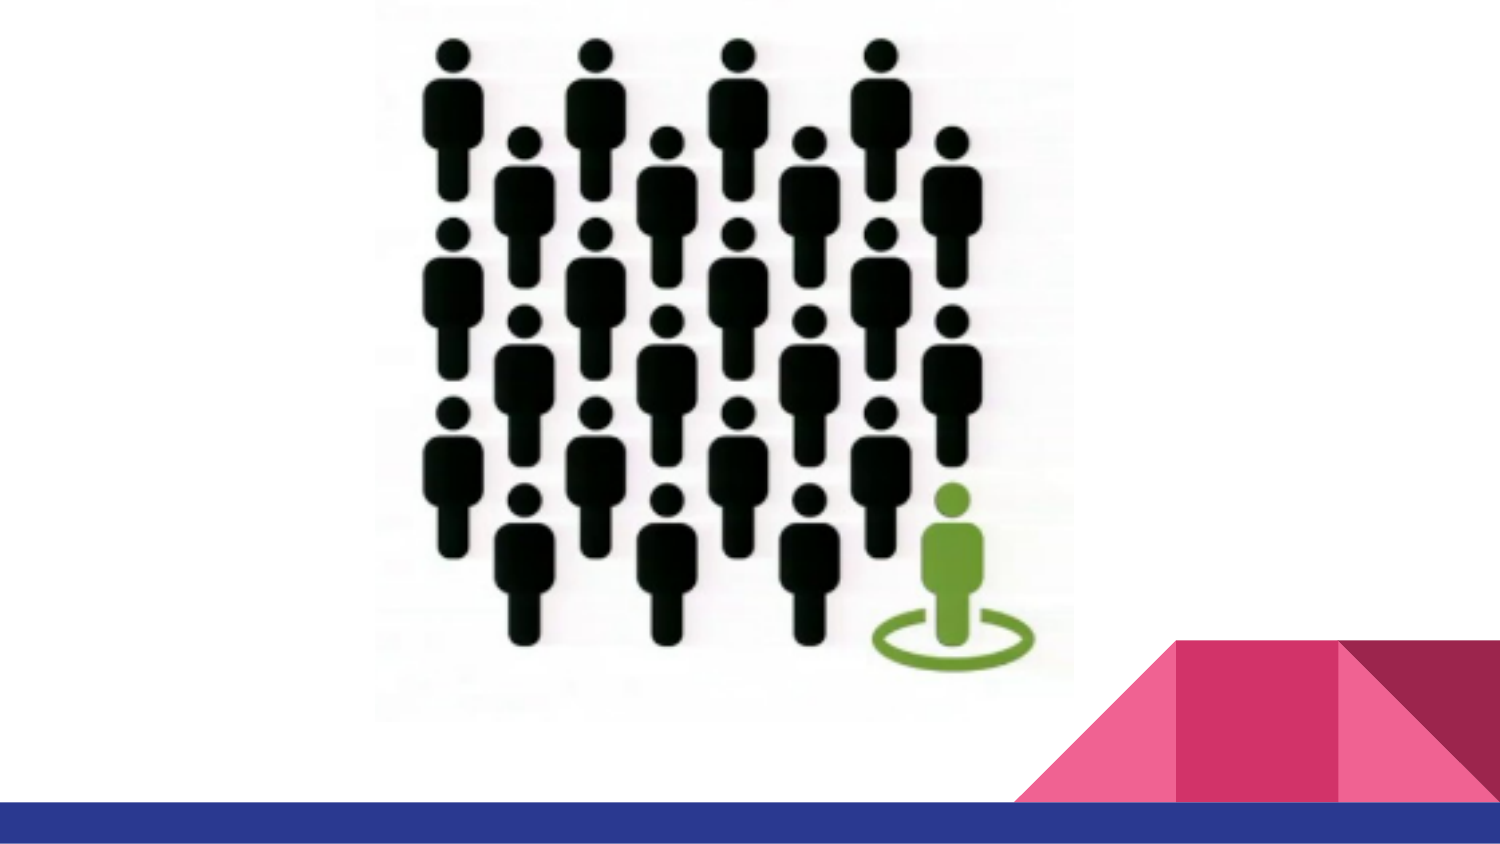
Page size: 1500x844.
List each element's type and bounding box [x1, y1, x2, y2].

picture [374, 0, 1074, 723]
